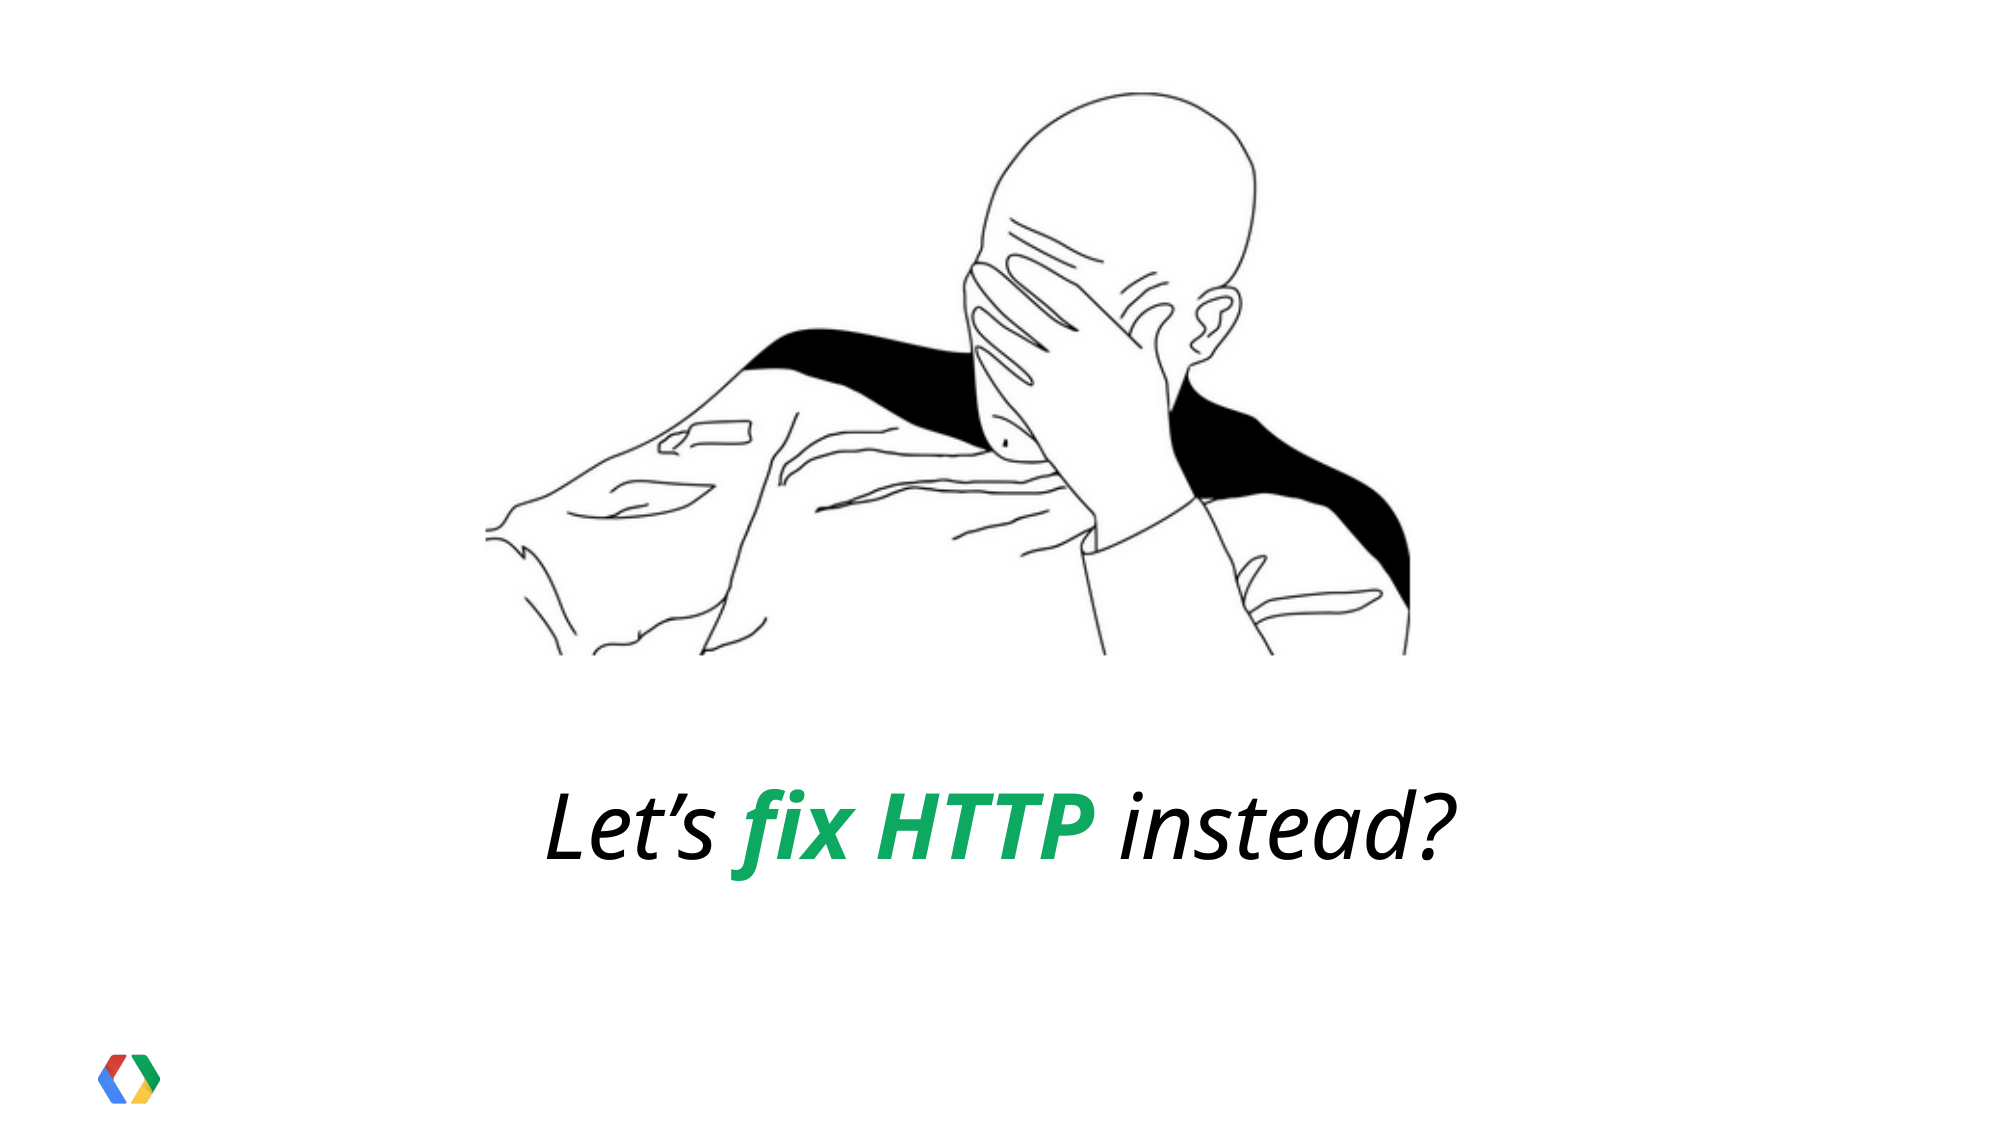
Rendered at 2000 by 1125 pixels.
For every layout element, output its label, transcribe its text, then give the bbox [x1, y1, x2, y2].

picture [97, 1047, 161, 1111]
picture [410, 37, 1524, 756]
text_box Let’s fix HTTP instead? [280, 752, 1718, 878]
